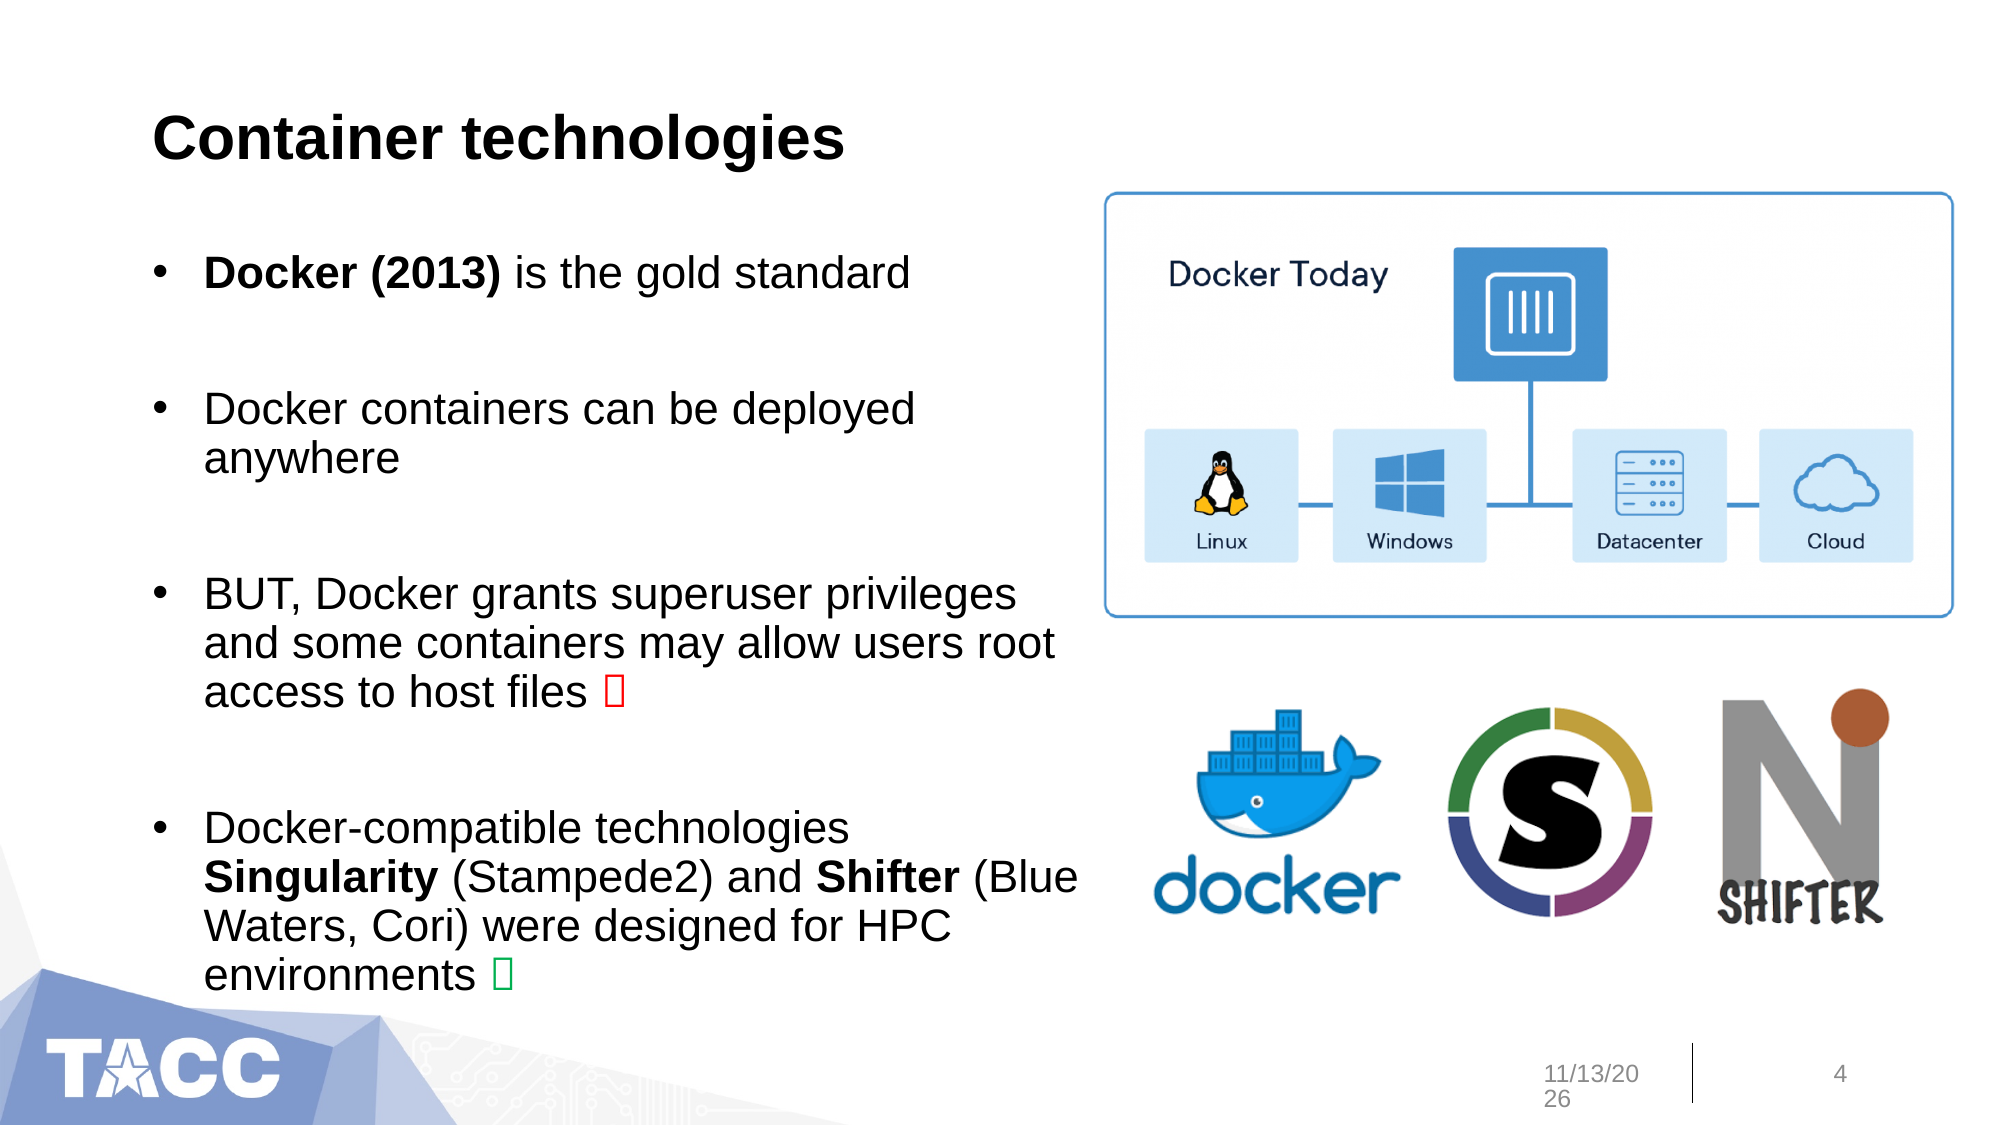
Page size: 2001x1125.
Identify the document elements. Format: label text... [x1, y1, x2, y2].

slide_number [1528, 1042, 1658, 1103]
slide_number 4 [1733, 1042, 1863, 1103]
title Container technologies [137, 59, 1038, 219]
list Docker (2013) is the gold standard Docker containers can be deployed anywhere BUT, Docker grants superuser privileges and some containers may allow users root access to host files  Docker-compatible technologies Singularity (Stampede2) and Shifter (Blue Waters, Cori) were designed for HPC environments  [137, 241, 1106, 1014]
picture [0, 0, 2001, 1125]
